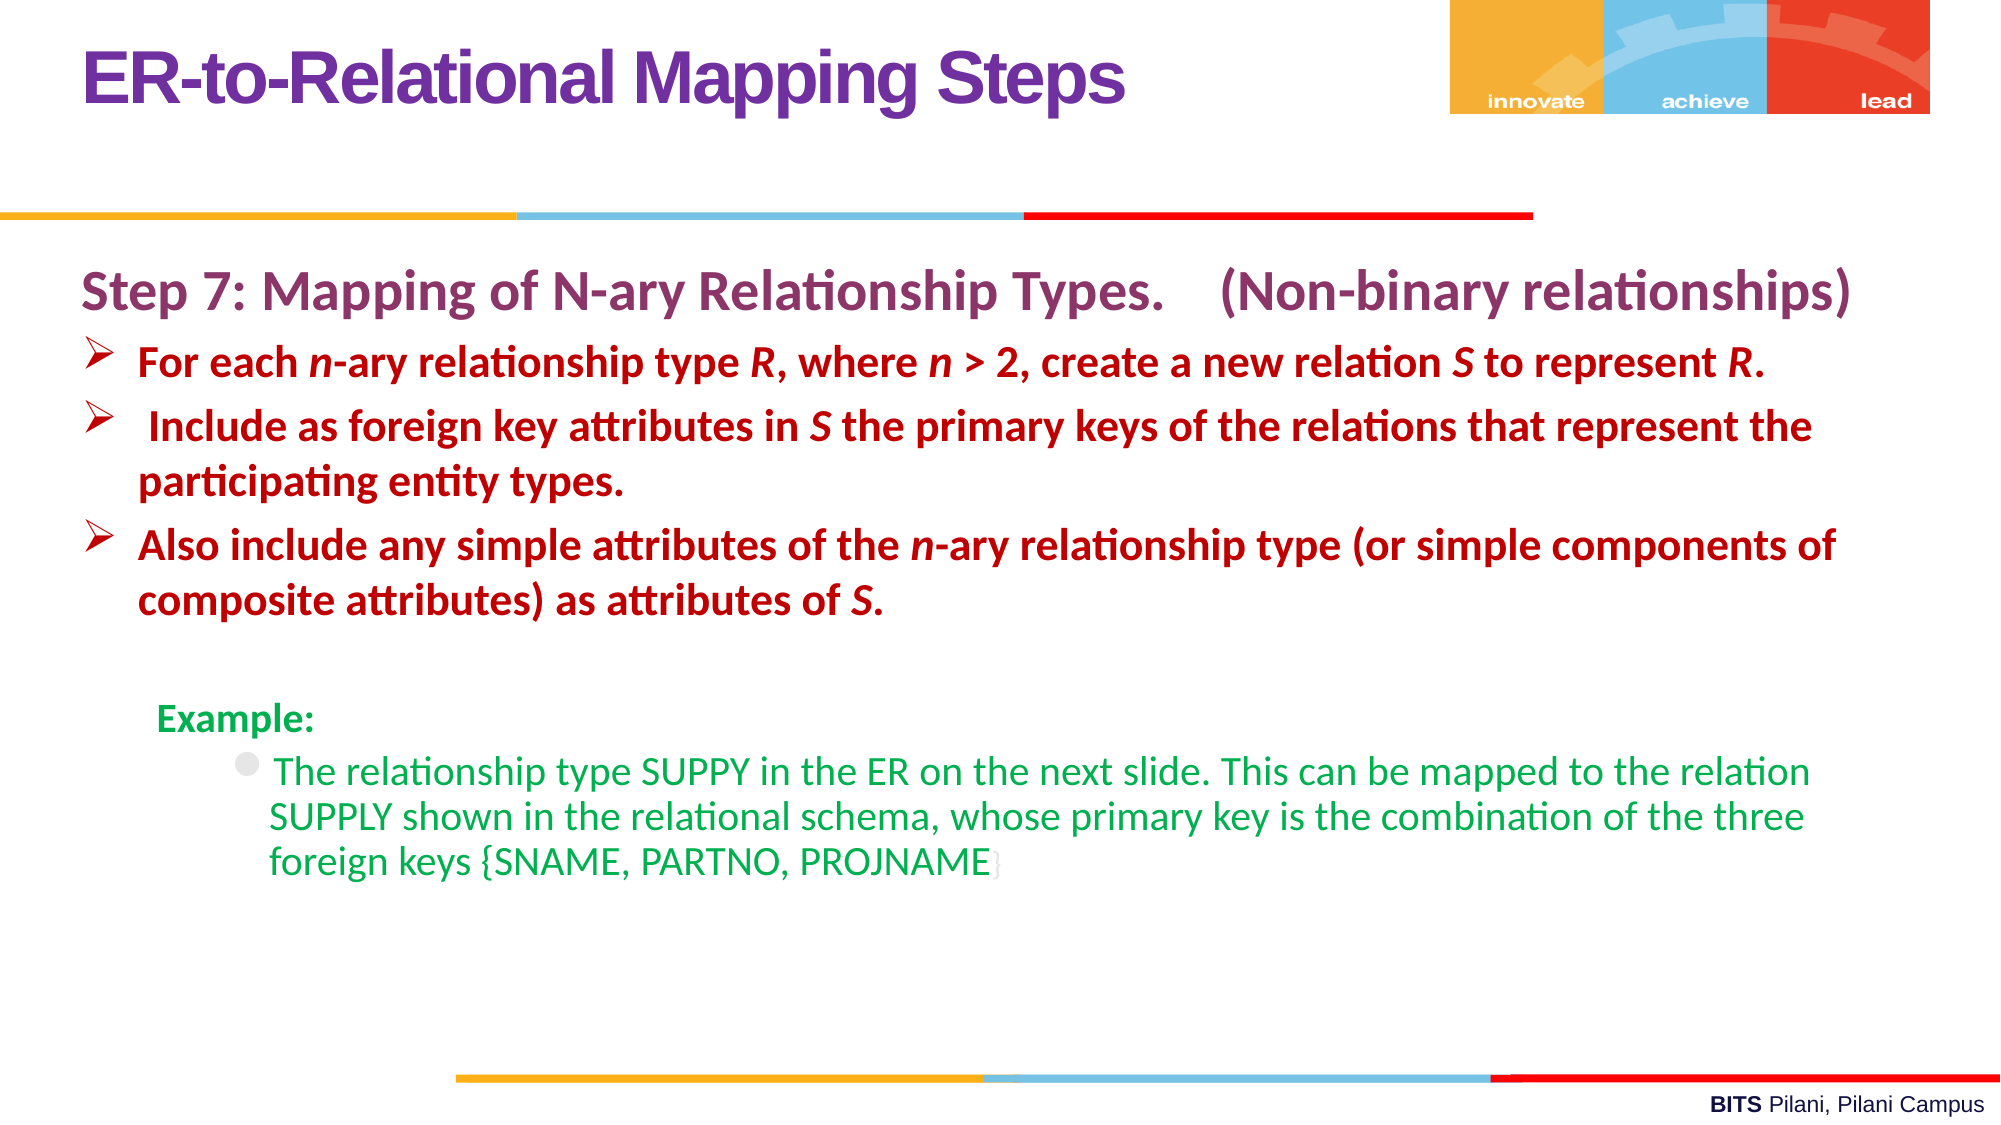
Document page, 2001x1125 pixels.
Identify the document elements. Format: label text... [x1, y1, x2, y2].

list ER-to-Relational Mapping Steps [66, 24, 1450, 213]
picture [1449, 0, 1930, 114]
list Step 7: Mapping of N-ary Relationship Types. (Non-binary relationships) For each n-ary relationship type R, where n > 2, create a new relation S to represent R. Include as foreign key attributes in S the primary keys of the relations that represent the participating entity types. Also include any simple attributes of the n-ary relationship type (or simple components of composite attributes) as attributes of S. Example: The relationship type SUPPY in the ER on the next slide. This can be mapped to the relation SUPPLY shown in the relational schema, whose primary key is the combination of the three foreign keys {SNAME, PARTNO, PROJNAME} [66, 245, 1898, 988]
